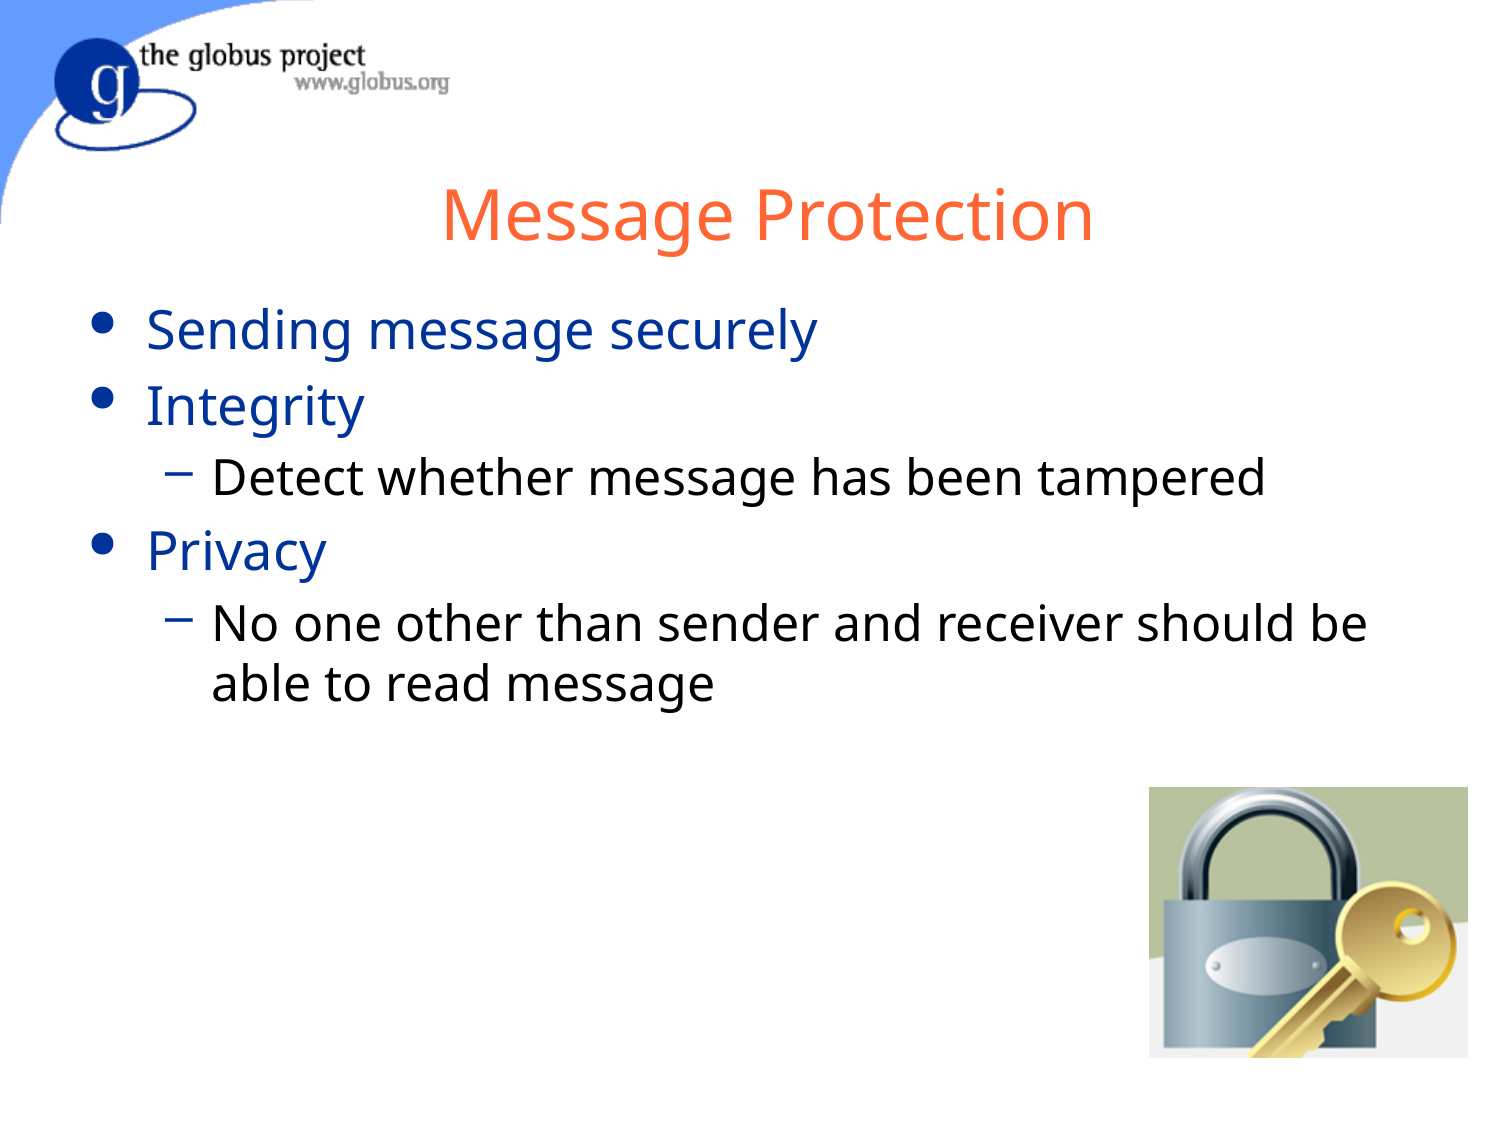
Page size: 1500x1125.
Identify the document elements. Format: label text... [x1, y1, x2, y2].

picture [1149, 787, 1468, 1058]
list Sending message securely Integrity Detect whether message has been tampered Privacy No one other than sender and receiver should be able to read message [74, 287, 1463, 976]
picture [0, 0, 450, 224]
title Message Protection [74, 49, 1463, 263]
